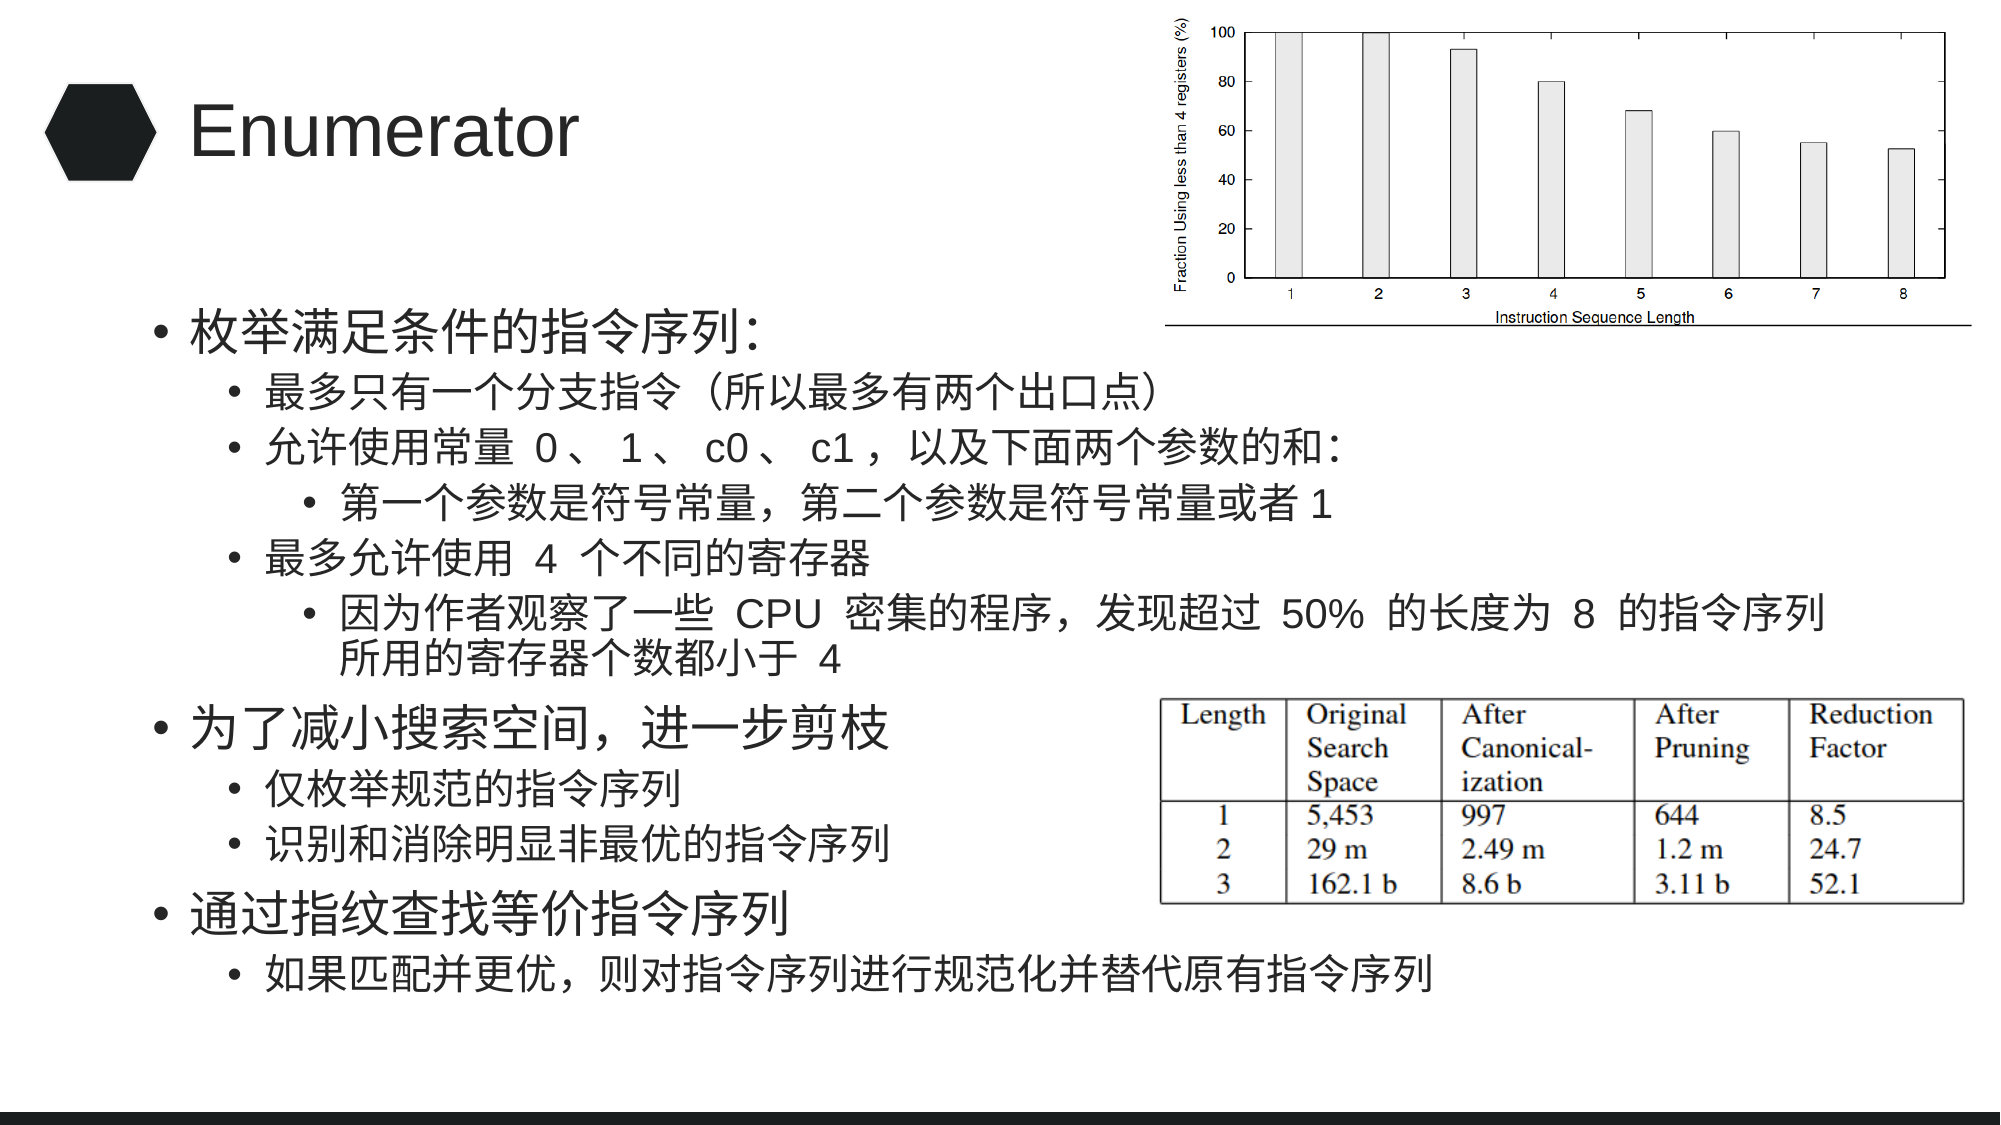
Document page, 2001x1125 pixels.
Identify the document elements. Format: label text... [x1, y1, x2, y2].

picture [1152, 0, 1992, 335]
title Enumerator [173, 83, 1152, 182]
list 枚举满足条件的指令序列： 最多只有一个分支指令（所以最多有两个出口点） 允许使用常量 0、1、c0、c1，以及下面两个参数的和： 第一个参数是符号常量，第二个参数是符号常量或者1 最多允许使用 4 个不同的寄存器 因为作者观察了一些 CPU 密集的程序，发现超过 50% 的长度为 8 的指令序列所用的寄存器个数都小于 4 为了减小搜索空间，进一步剪枝 仅枚举规范的指令序列 识别和消除明显非最优的指令序列 通过指纹查找等价指令序列 如果匹配并更优，则对指令序列进行规范化并替代原有指令序列 [137, 299, 1863, 1014]
picture [1152, 682, 1978, 910]
